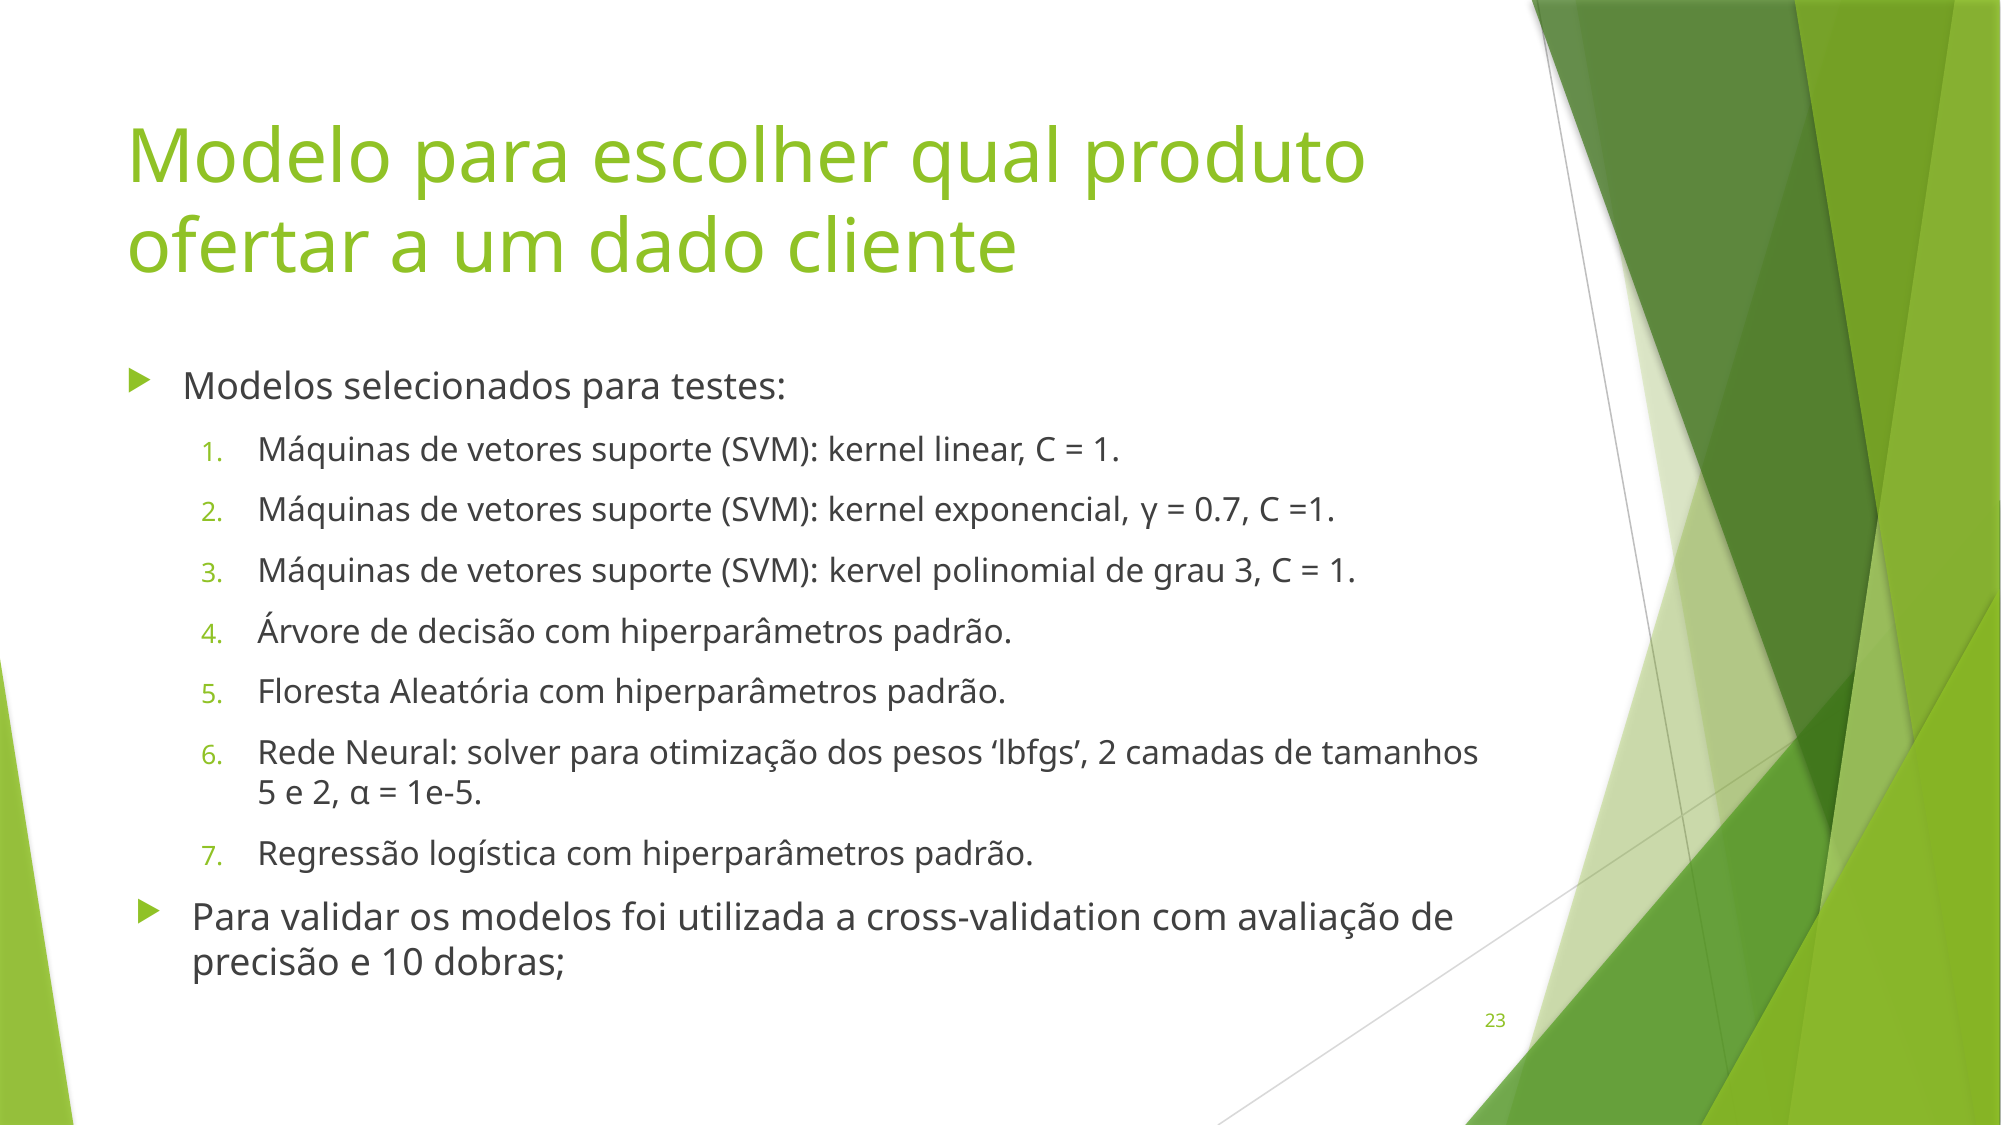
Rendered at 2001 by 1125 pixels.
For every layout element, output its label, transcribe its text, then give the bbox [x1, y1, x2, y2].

title Modelo para escolher qual produto ofertar a um dado cliente [111, 99, 1522, 317]
list Modelos selecionados para testes: Máquinas de vetores suporte (SVM): kernel linear, C = 1. Máquinas de vetores suporte (SVM): kernel exponencial, γ = 0.7, C =1. Máquinas de vetores suporte (SVM): kervel polinomial de grau 3, C = 1. Árvore de decisão com hiperparâmetros padrão. Floresta Aleatória com hiperparâmetros padrão. Rede Neural: solver para otimização dos pesos ‘lbfgs’, 2 camadas de tamanhos 5 e 2, α = 1e-5. Regressão logística com hiperparâmetros padrão. Para validar os modelos foi utilizada a cross-validation com avaliação de precisão e 10 dobras; [111, 354, 1522, 992]
slide_number 23 [1409, 991, 1522, 1051]
